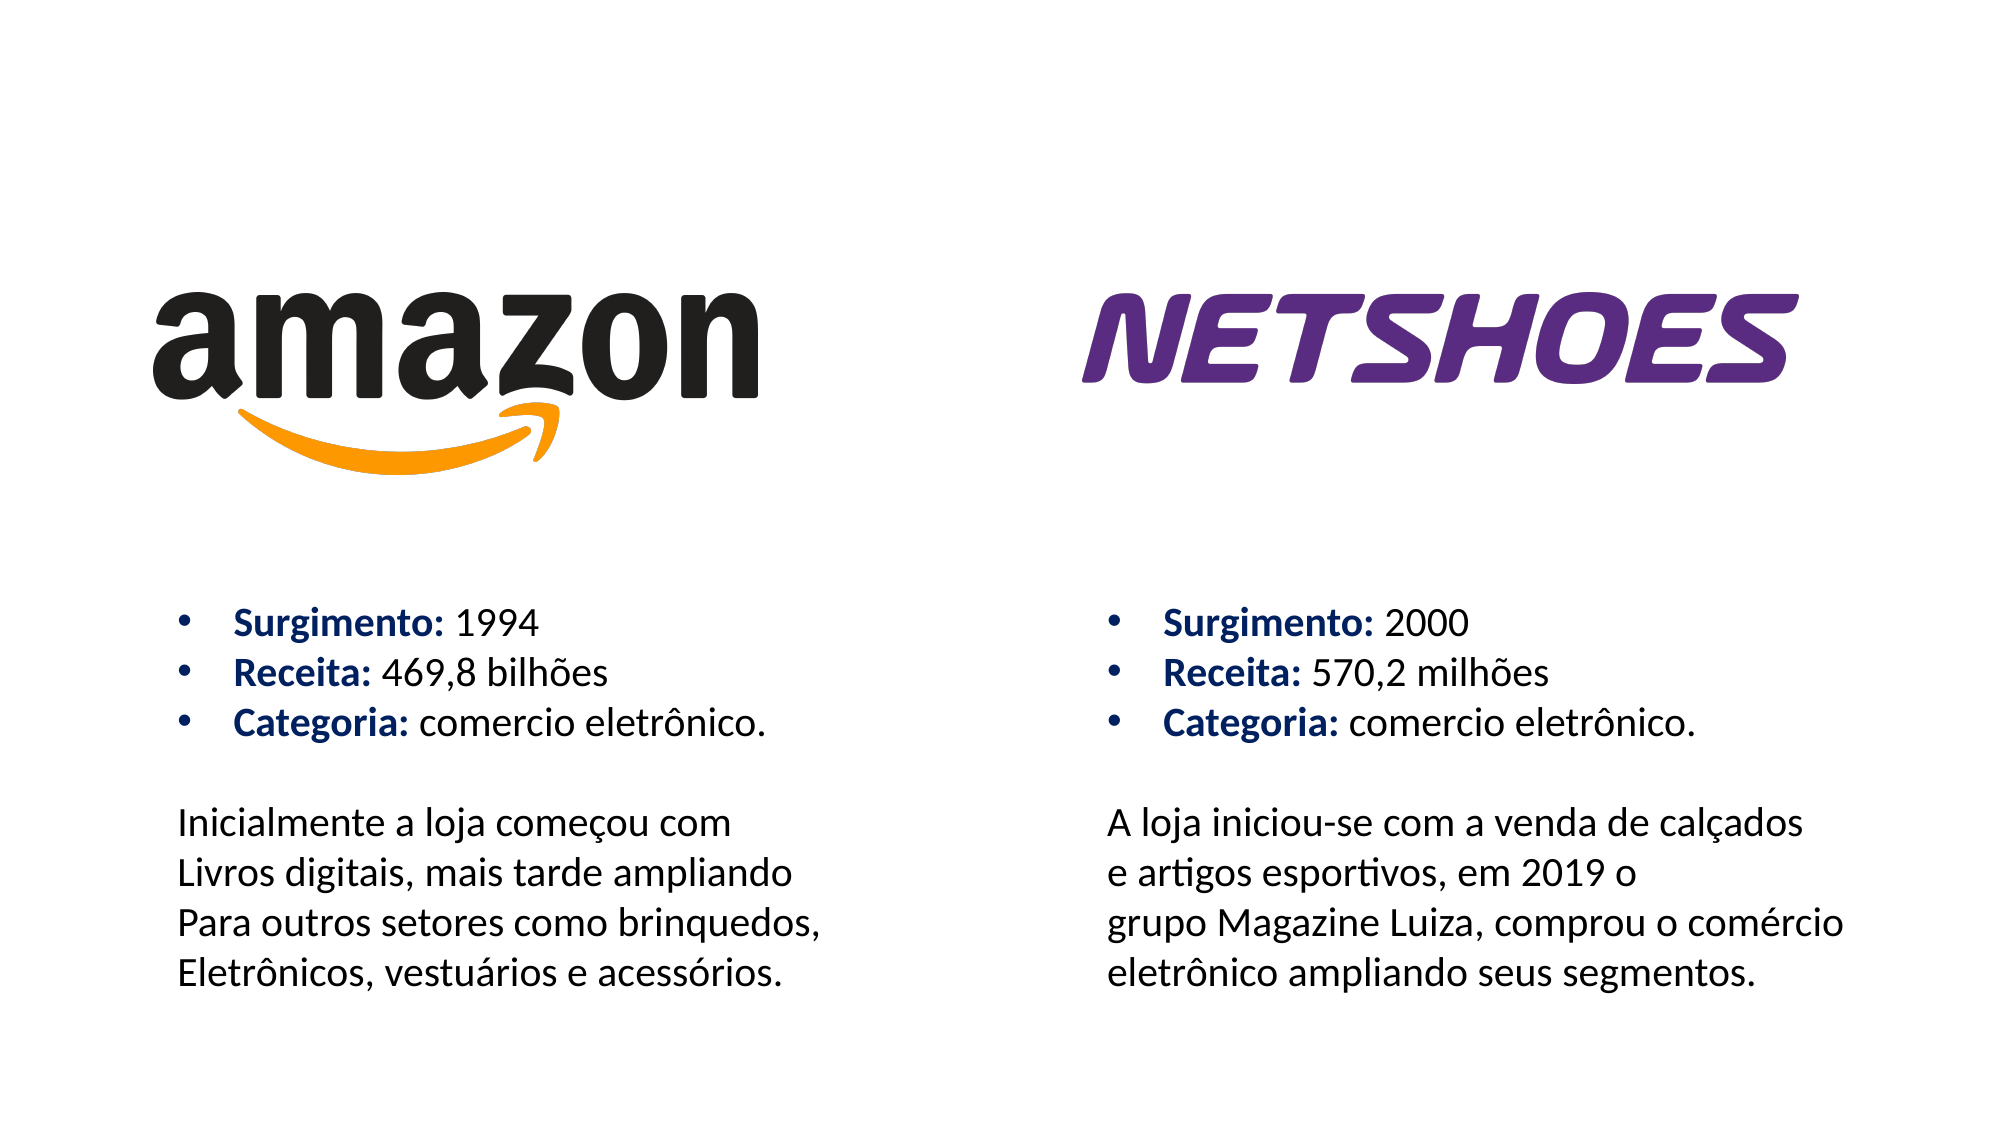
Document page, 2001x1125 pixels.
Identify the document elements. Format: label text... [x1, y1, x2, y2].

text_box Surgimento: 1994 Receita: 469,8 bilhões Categoria: comercio eletrônico. Inicialmente a loja começou com Livros digitais, mais tarde ampliando Para outros setores como brinquedos, Eletrônicos, vestuários e acessórios. [162, 587, 846, 1003]
picture [152, 292, 758, 475]
picture [1082, 292, 1799, 384]
text_box Surgimento: 2000 Receita: 570,2 milhões Categoria: comercio eletrônico. A loja iniciou-se com a venda de calçados e artigos esportivos, em 2019 o grupo Magazine Luiza, comprou o comércio eletrônico ampliando seus segmentos. [1092, 587, 1869, 1003]
